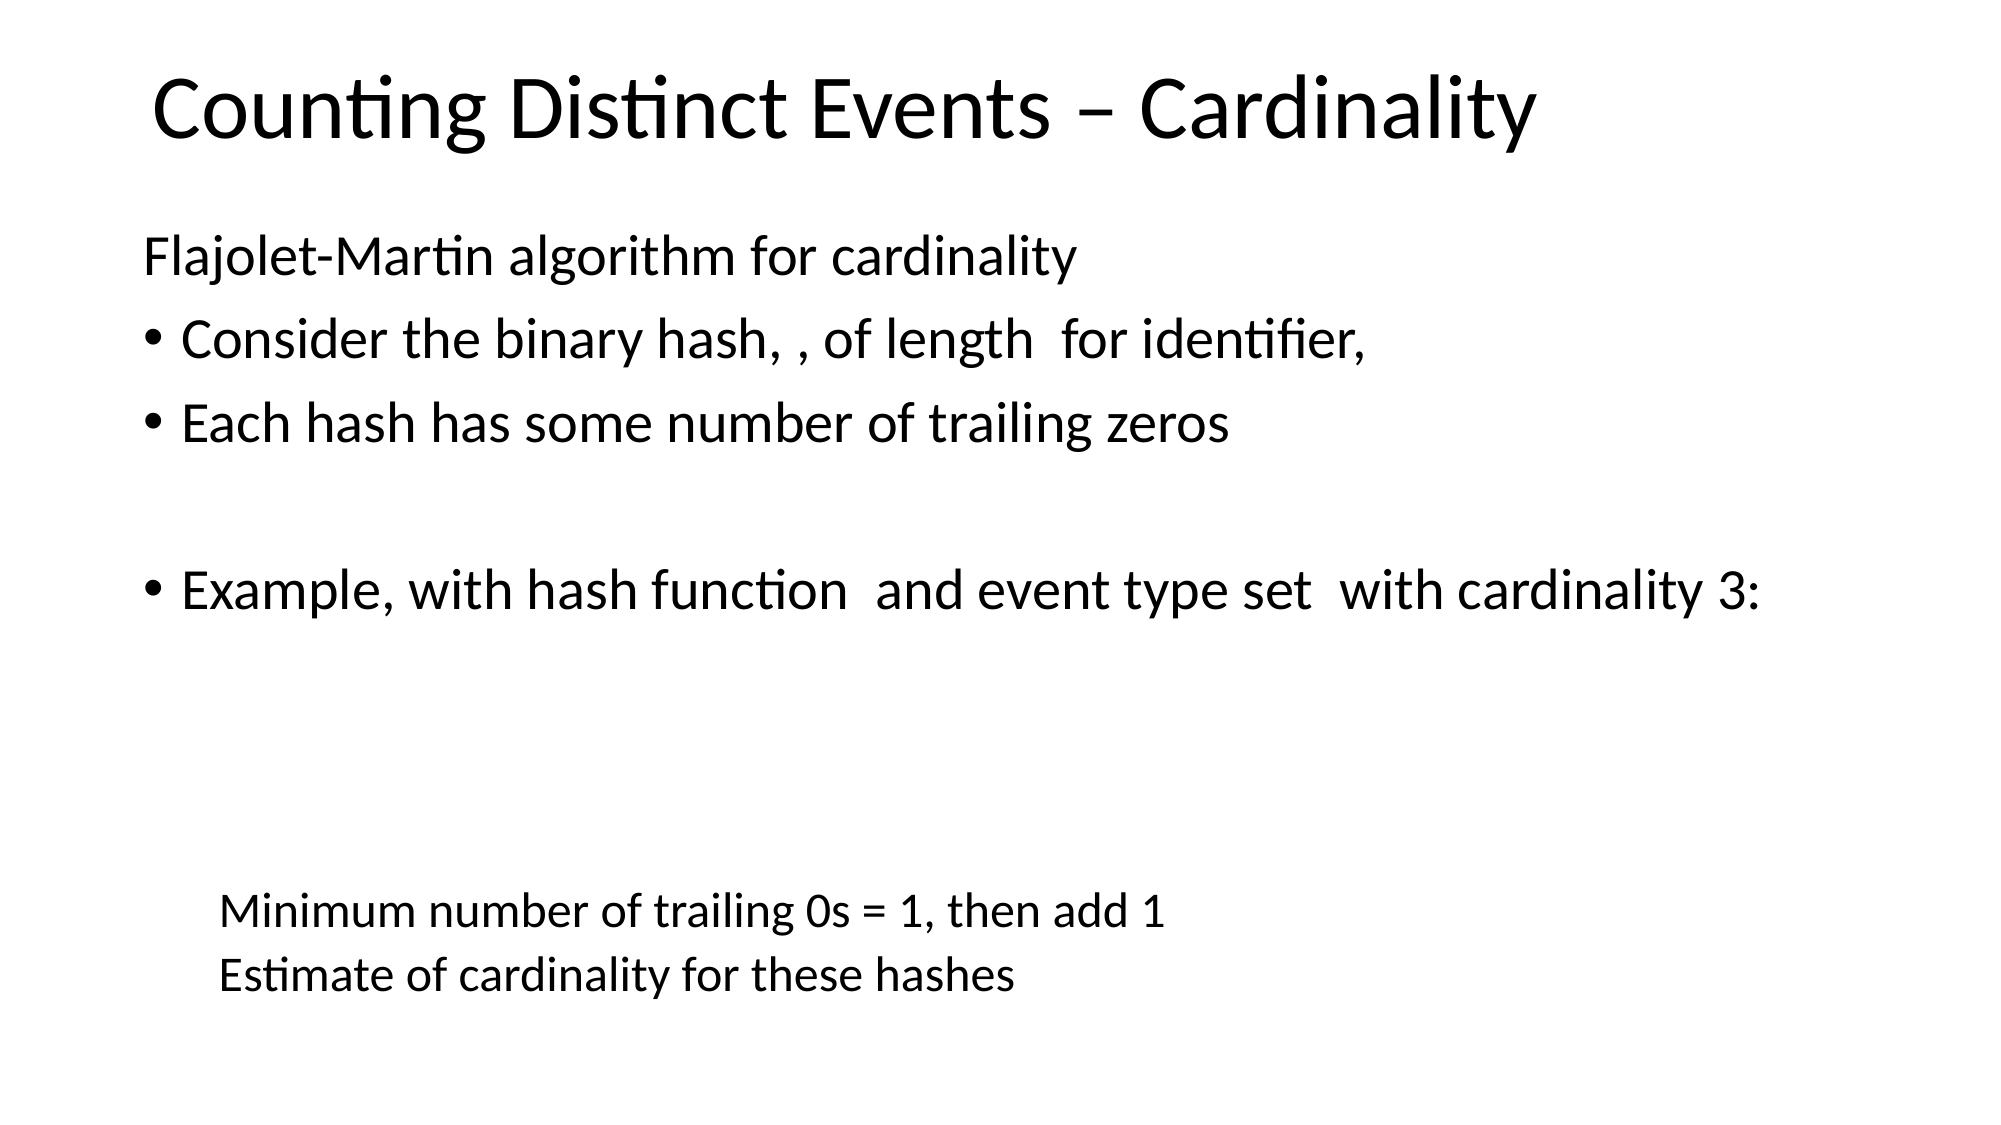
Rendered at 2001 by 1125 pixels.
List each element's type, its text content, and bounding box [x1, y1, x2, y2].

text_box Counting Distinct Events – Cardinality [137, 0, 1863, 218]
